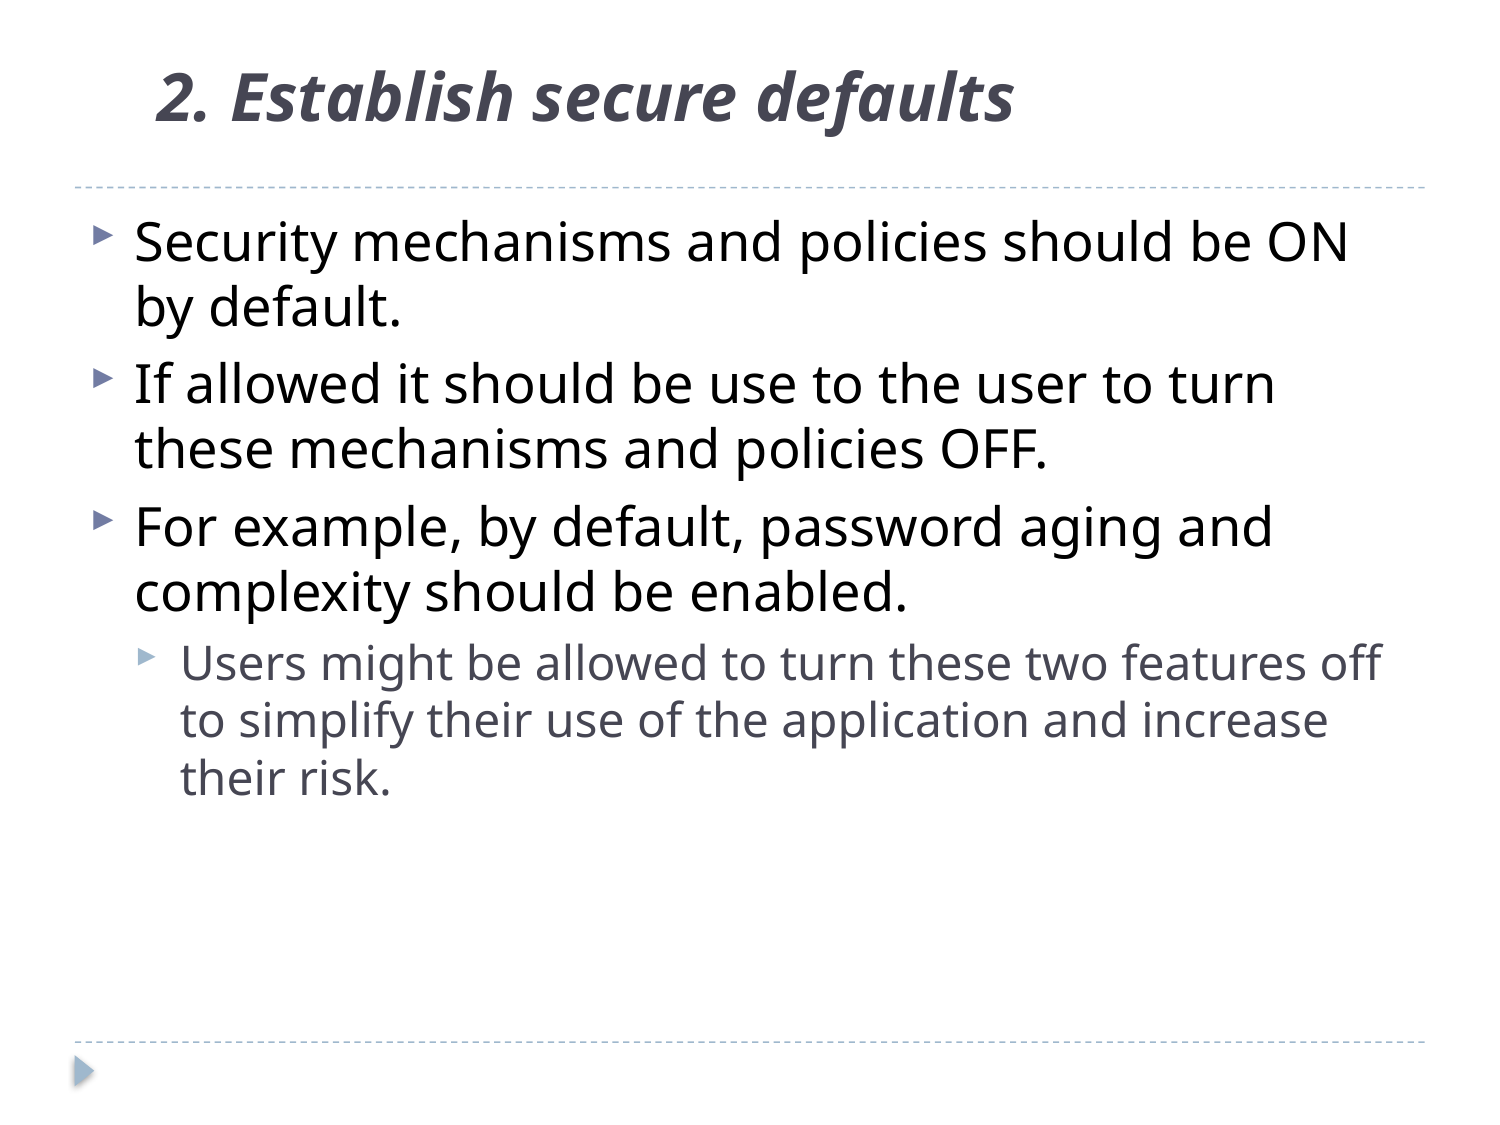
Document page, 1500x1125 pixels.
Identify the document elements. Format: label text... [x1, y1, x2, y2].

list Security mechanisms and policies should be ON by default. If allowed it should be use to the user to turn these mechanisms and policies OFF. For example, by default, password aging and complexity should be enabled. Users might be allowed to turn these two features off to simplify their use of the application and increase their risk. [75, 200, 1425, 1010]
title 2. Establish secure defaults [75, 24, 1425, 188]
